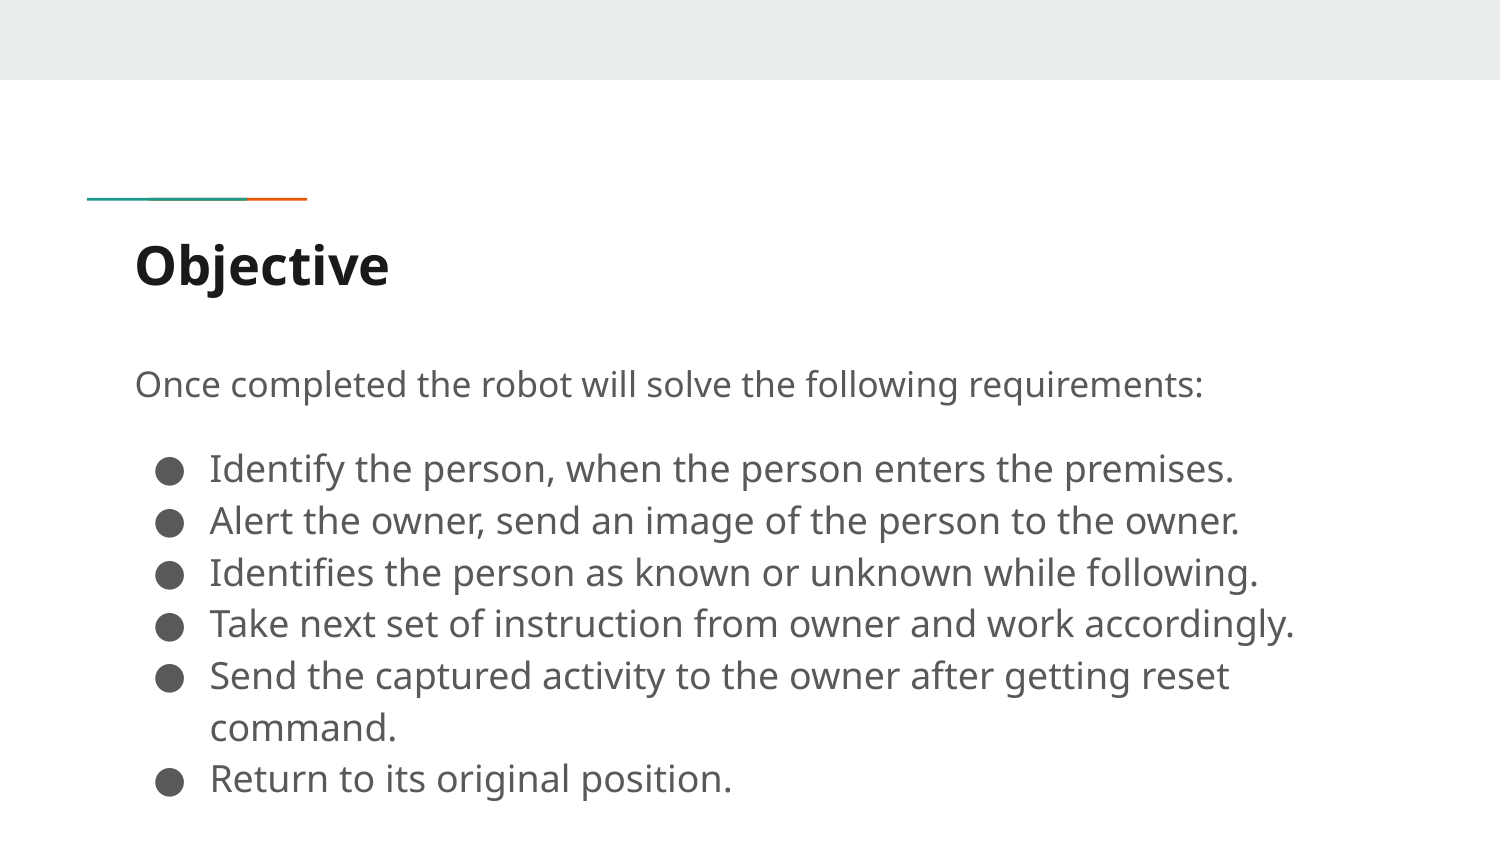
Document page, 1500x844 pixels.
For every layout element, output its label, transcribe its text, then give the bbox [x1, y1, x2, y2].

title Objective [119, 216, 1381, 305]
list Once completed the robot will solve the following requirements: Identify the person, when the person enters the premises. Alert the owner, send an image of the person to the owner. Identifies the person as known or unknown while following. Take next set of instruction from owner and work accordingly. Send the captured activity to the owner after getting reset command. Return to its original position. [119, 341, 1381, 712]
